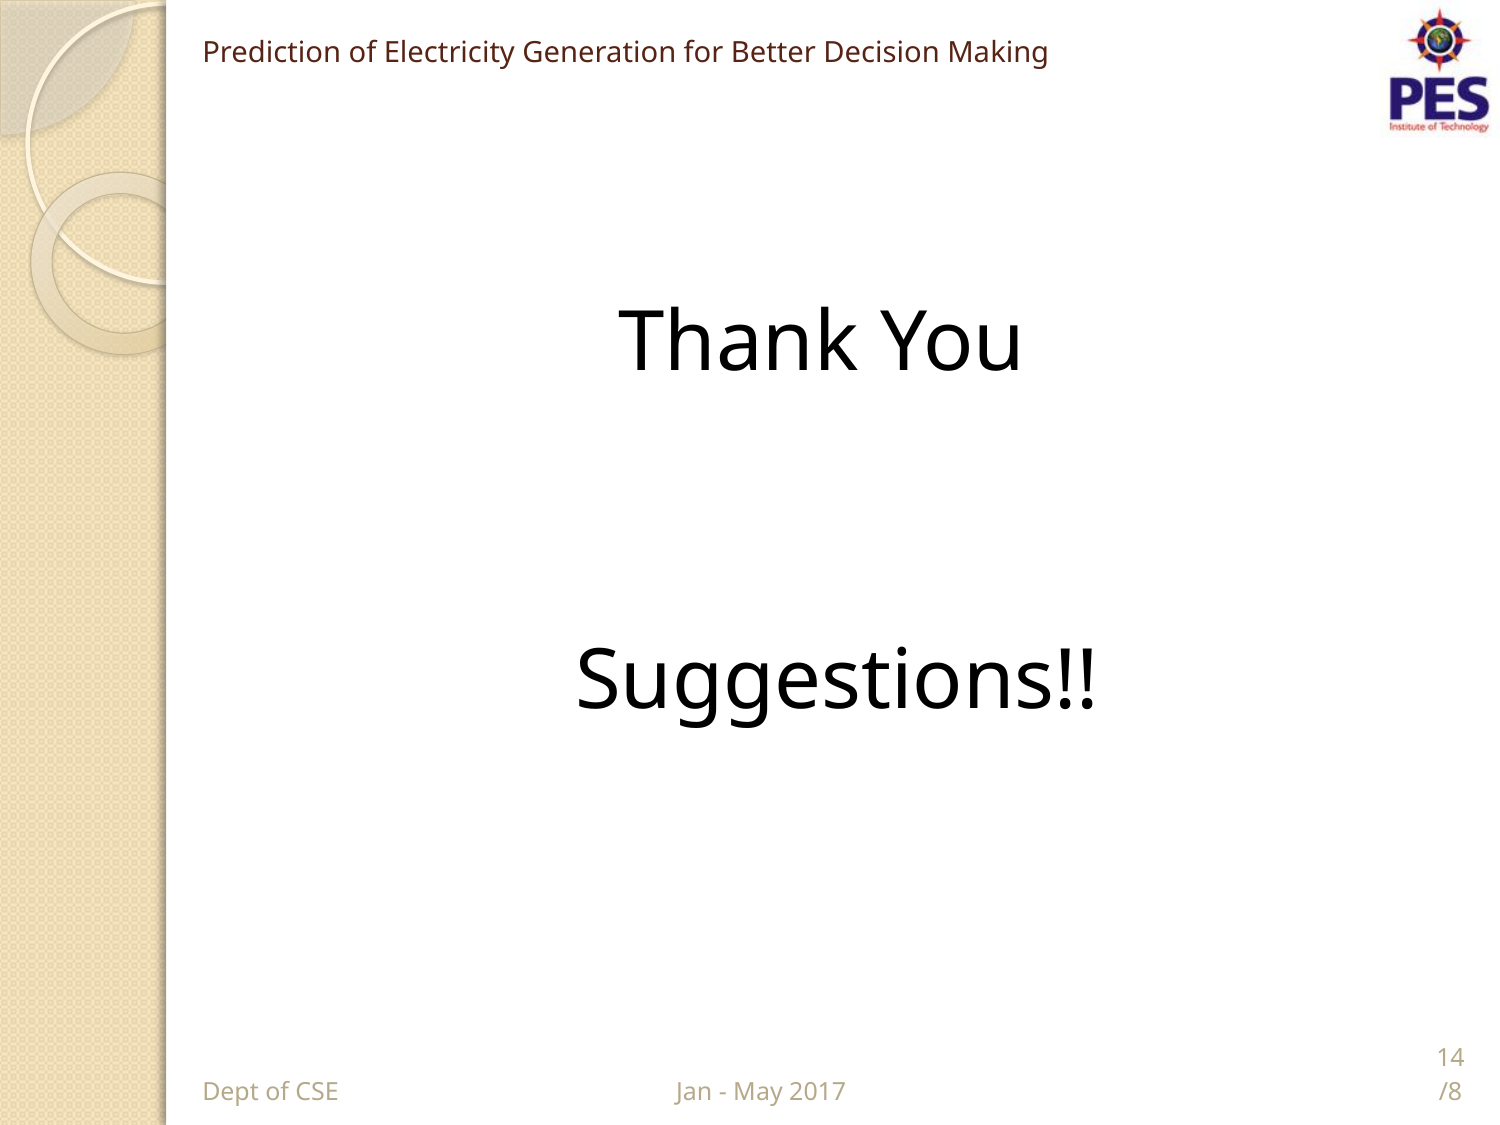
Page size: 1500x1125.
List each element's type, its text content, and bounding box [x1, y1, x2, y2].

list Thank You Suggestions!! [225, 187, 1455, 1000]
slide_number 14/8 [1413, 1034, 1488, 1113]
title Prediction of Electricity Generation for Better Decision Making [187, 22, 1373, 115]
footer Dept of CSE Jan - May 2017 [187, 1034, 1413, 1113]
picture [1380, 0, 1500, 138]
